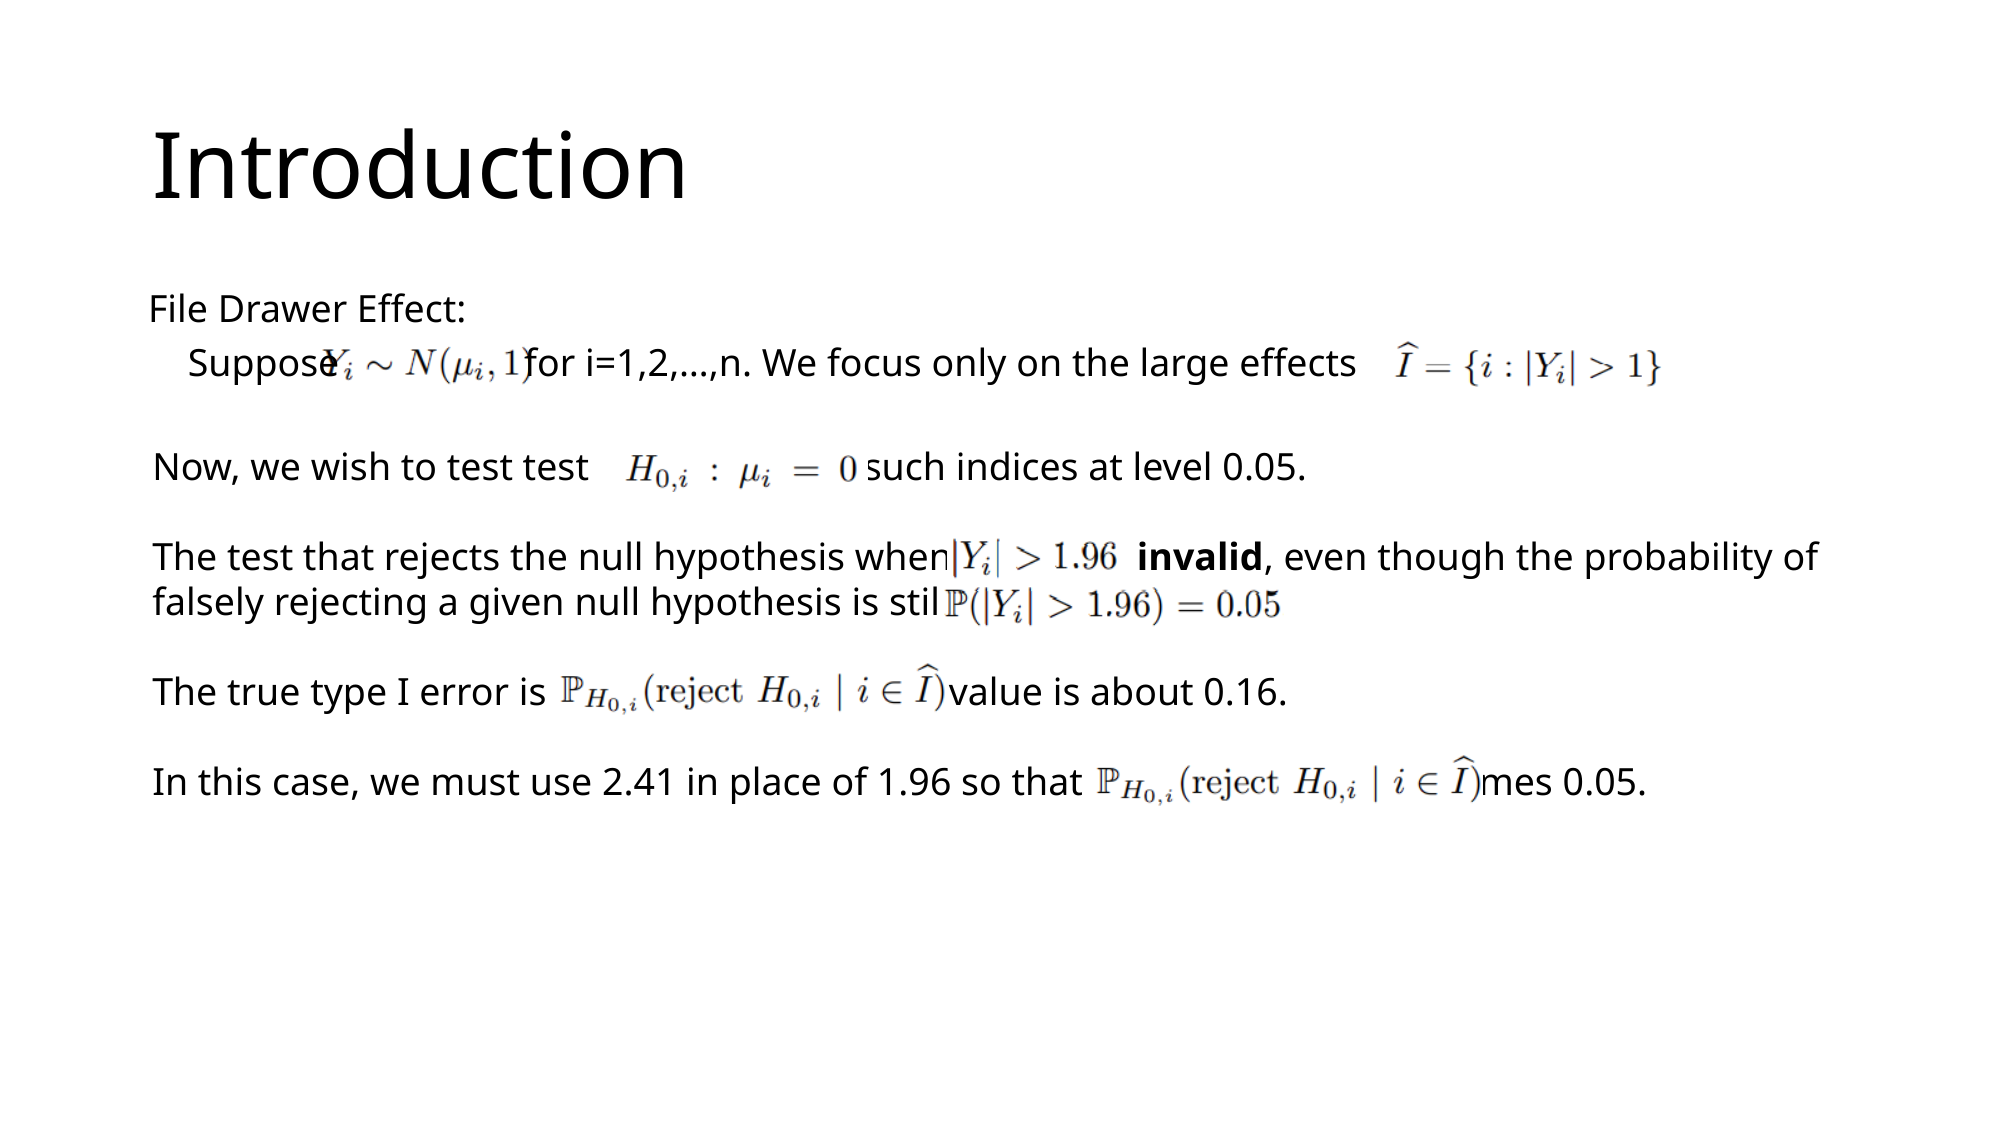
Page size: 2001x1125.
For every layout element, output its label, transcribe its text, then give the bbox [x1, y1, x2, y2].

picture [937, 583, 1284, 629]
picture [1092, 753, 1483, 807]
text_box Now, we wish to test test for such indices at level 0.05. The test that rejects the null hypothesis when is invalid, even though the probability of falsely rejecting a given null hypothesis is still The true type I error is . This value is about 0.16. In this case, we must use 2.41 in place of 1.96 so that becomes 0.05. [137, 435, 1863, 810]
text_box Suppose for i=1,2,…,n. We focus only on the large effects [173, 331, 1374, 435]
picture [314, 344, 531, 387]
picture [1370, 320, 1662, 392]
text_box File Drawer Effect: [133, 277, 482, 337]
picture [947, 526, 1127, 580]
picture [614, 435, 868, 492]
picture [556, 661, 947, 716]
title Introduction [137, 59, 1863, 278]
